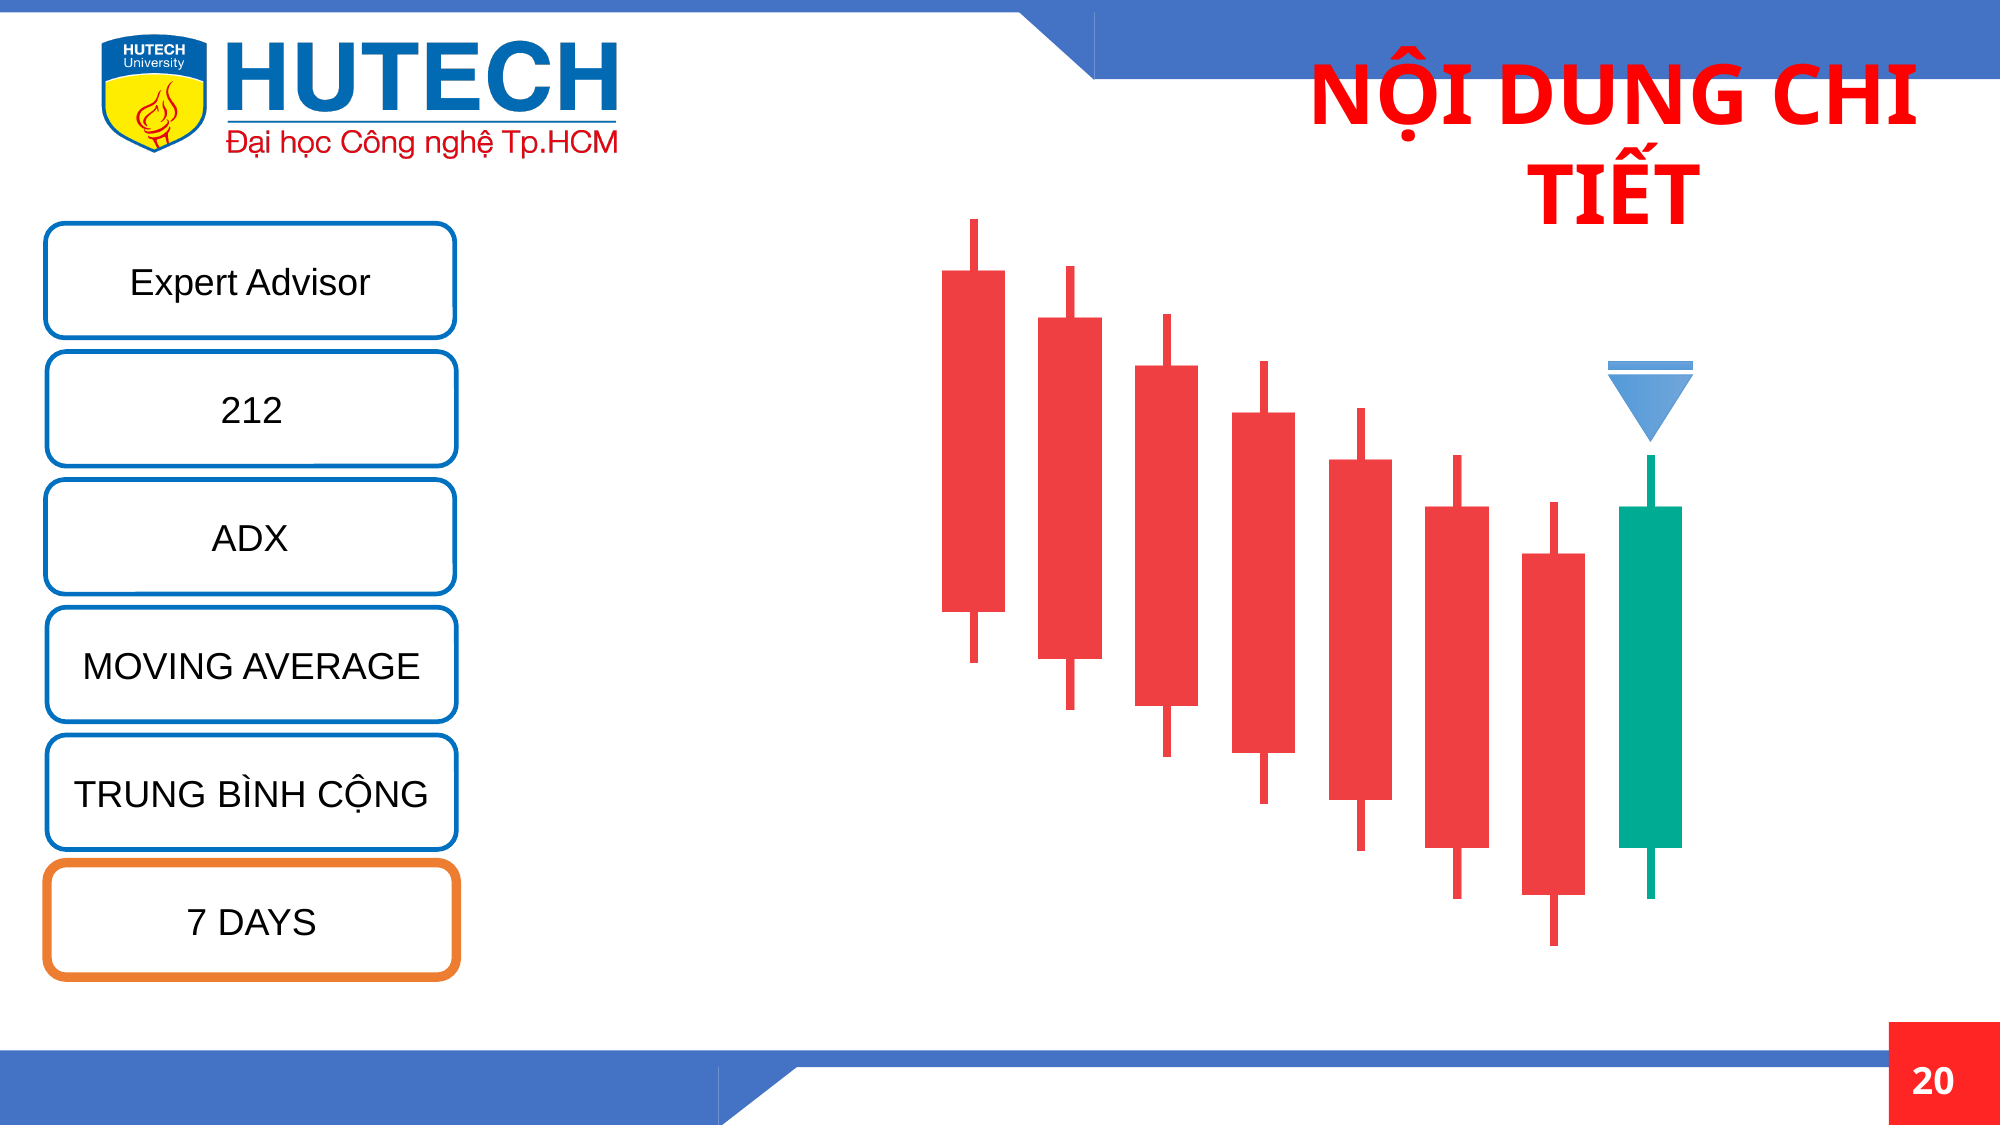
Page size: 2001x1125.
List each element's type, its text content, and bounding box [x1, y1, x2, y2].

text_box NỘI DUNG CHI TIẾT [1227, 56, 2000, 226]
text_box Expert Advisor [44, 222, 456, 339]
picture [1329, 408, 1392, 851]
picture [65, 5, 653, 188]
picture [1425, 455, 1489, 899]
text_box MOVING AVERAGE [45, 606, 458, 723]
text_box TRUNG BÌNH CỘNG [45, 733, 458, 851]
picture [942, 219, 1005, 663]
text_box ADX [44, 478, 456, 596]
picture [1619, 455, 1682, 899]
text_box 212 [45, 350, 458, 468]
picture [1135, 314, 1199, 757]
picture [1522, 502, 1585, 946]
text_box 7 DAYS [45, 861, 458, 979]
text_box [1610, 359, 1691, 444]
picture [1232, 361, 1295, 804]
picture [1038, 266, 1102, 710]
